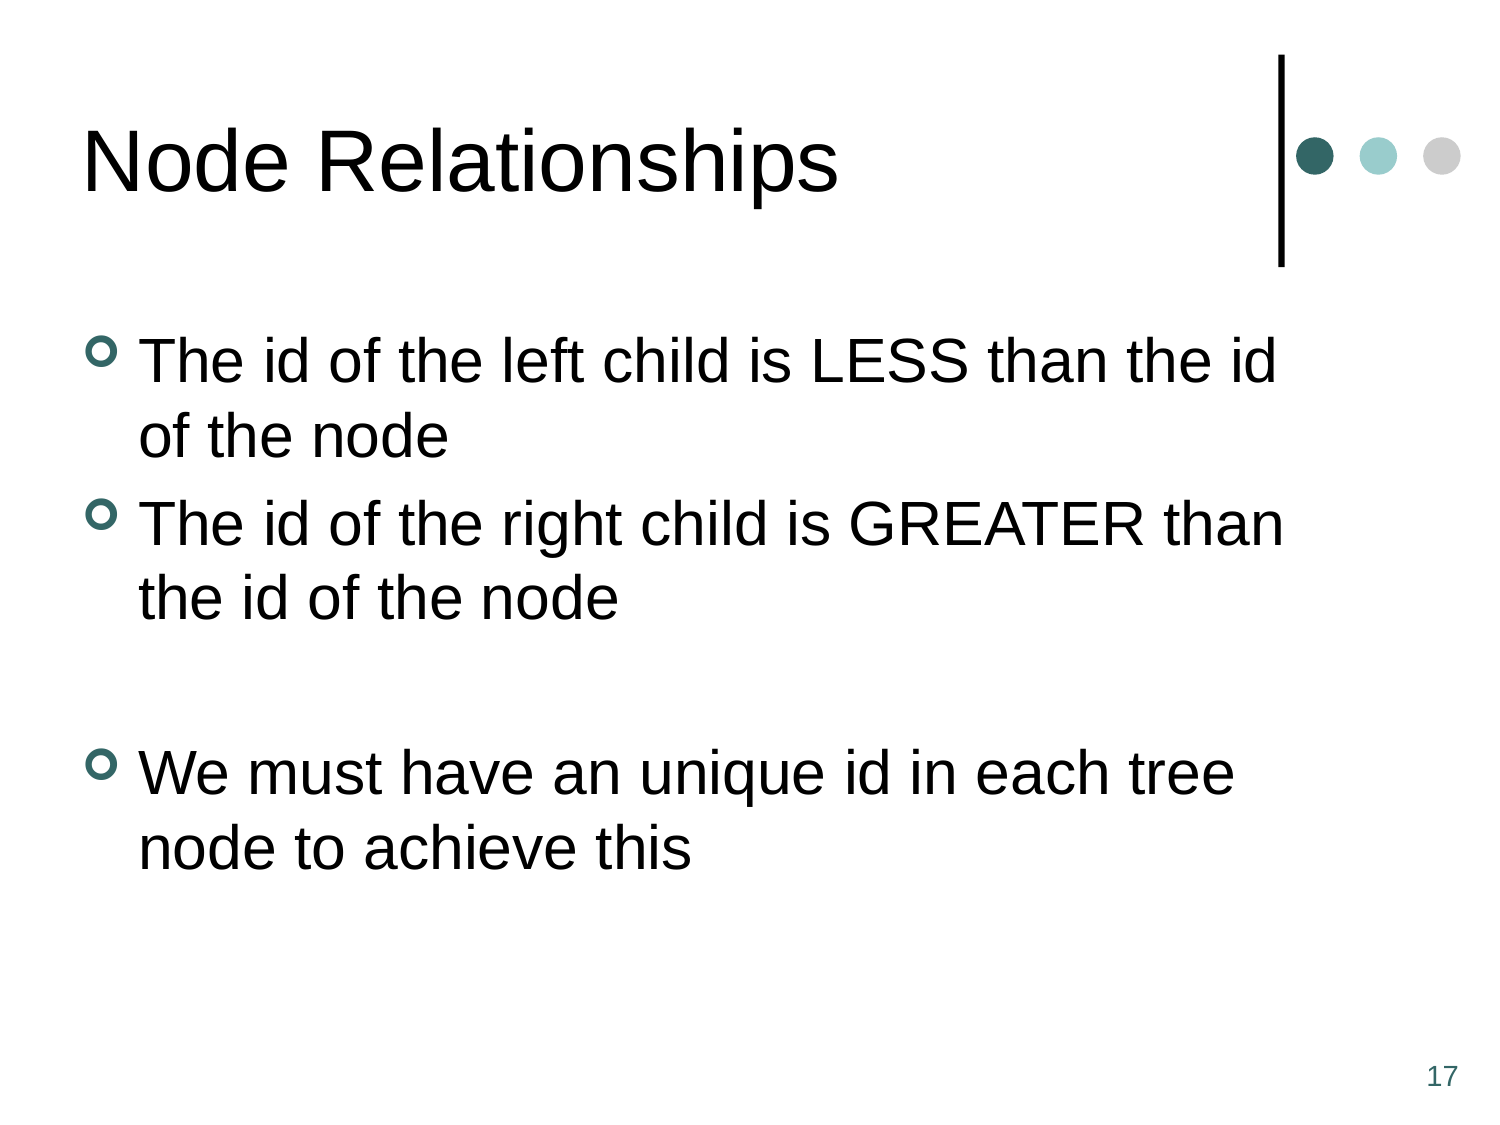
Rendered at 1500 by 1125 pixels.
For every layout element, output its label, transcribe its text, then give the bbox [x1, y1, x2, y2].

slide_number 17 [1411, 1049, 1500, 1125]
title Node Relationships [66, 31, 1217, 282]
list The id of the left child is LESS than the id of the node The id of the right child is GREATER than the id of the node We must have an unique id in each tree node to achieve this [66, 312, 1317, 1125]
